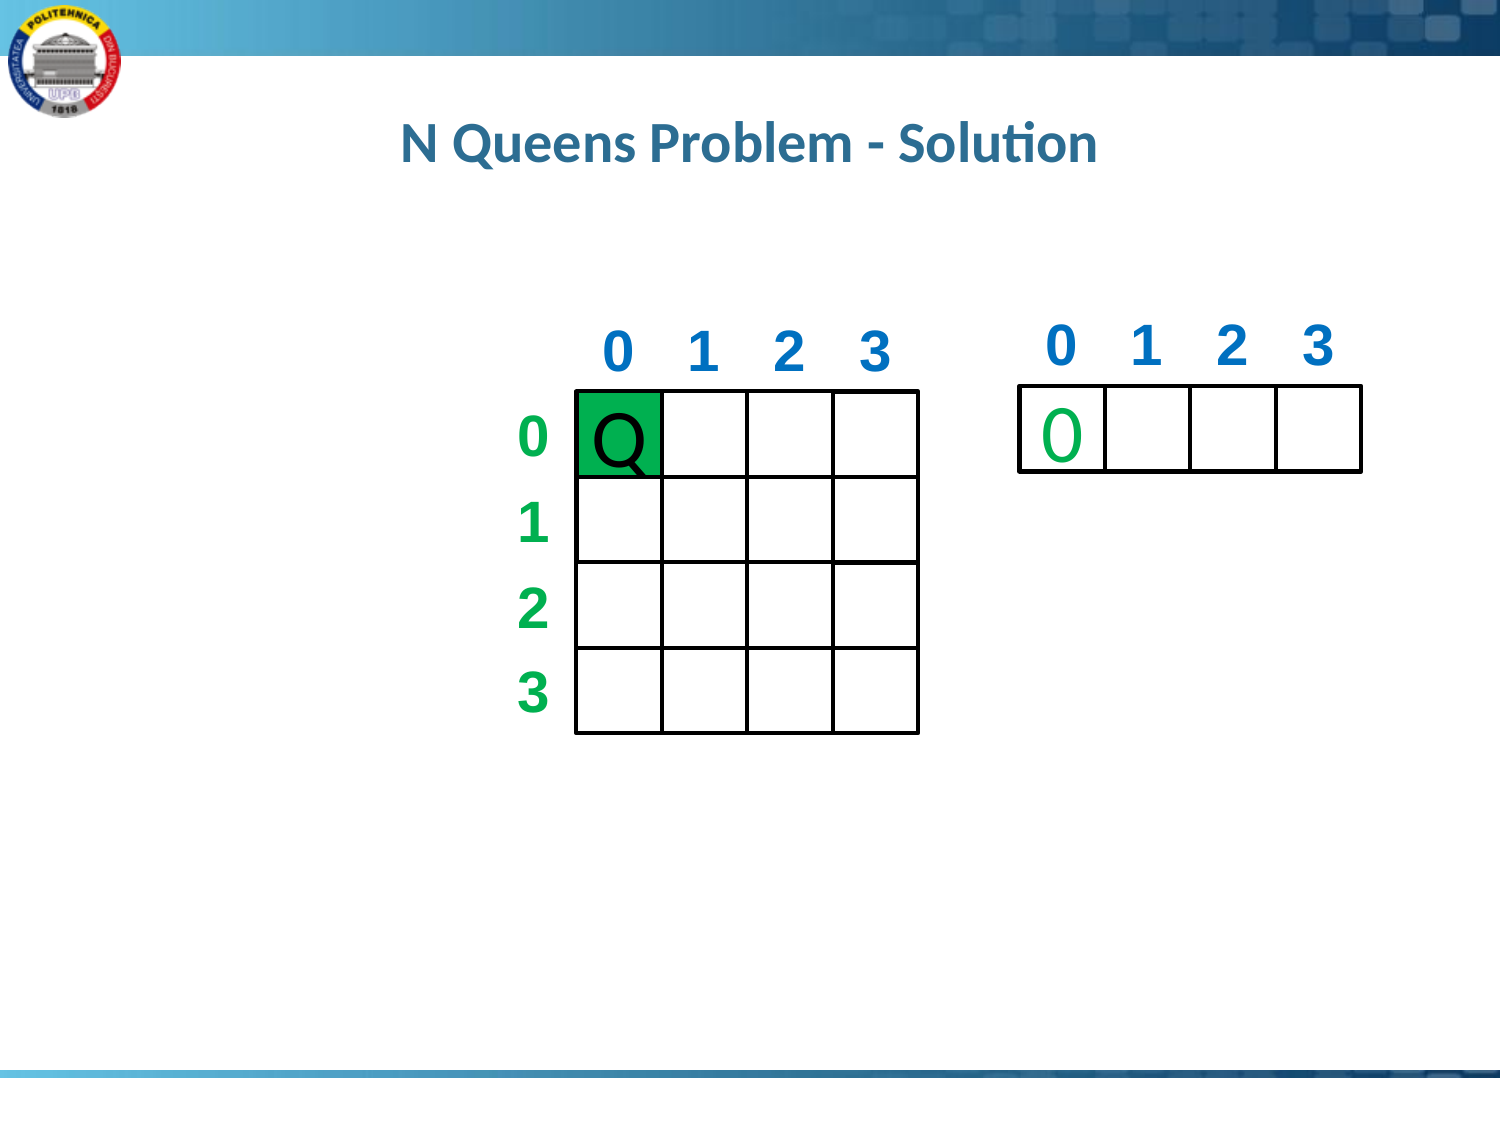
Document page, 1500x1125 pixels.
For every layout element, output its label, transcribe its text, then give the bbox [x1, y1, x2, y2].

text_box Q [574, 389, 660, 475]
picture [0, 1070, 1500, 1078]
text_box 0 [1030, 300, 1094, 385]
text_box [831, 646, 920, 735]
text_box [1188, 384, 1274, 474]
text_box 3 [1288, 299, 1351, 385]
picture [0, 0, 1500, 118]
text_box [574, 475, 660, 560]
text_box [831, 560, 920, 646]
text_box [745, 646, 831, 735]
text_box [745, 560, 831, 646]
text_box 3 [845, 305, 908, 390]
text_box 0 [1017, 384, 1103, 474]
text_box [660, 646, 745, 735]
text_box [1103, 384, 1188, 474]
text_box [660, 389, 745, 475]
text_box [831, 389, 920, 475]
text_box 0 [587, 305, 651, 391]
text_box 2 [1202, 299, 1265, 385]
text_box 2 [758, 305, 822, 390]
text_box 2 [502, 562, 565, 646]
text_box 1 [502, 476, 565, 562]
text_box [745, 389, 831, 475]
title N Queens Problem - Solution [51, 102, 1449, 178]
text_box 1 [672, 305, 735, 391]
text_box [831, 475, 920, 560]
text_box [660, 560, 745, 646]
text_box 0 [502, 391, 565, 476]
text_box [574, 560, 660, 646]
text_box 1 [1115, 300, 1178, 385]
text_box [745, 475, 831, 560]
text_box 3 [502, 646, 565, 732]
text_box [574, 646, 660, 735]
text_box [1274, 384, 1363, 474]
text_box [660, 475, 745, 560]
